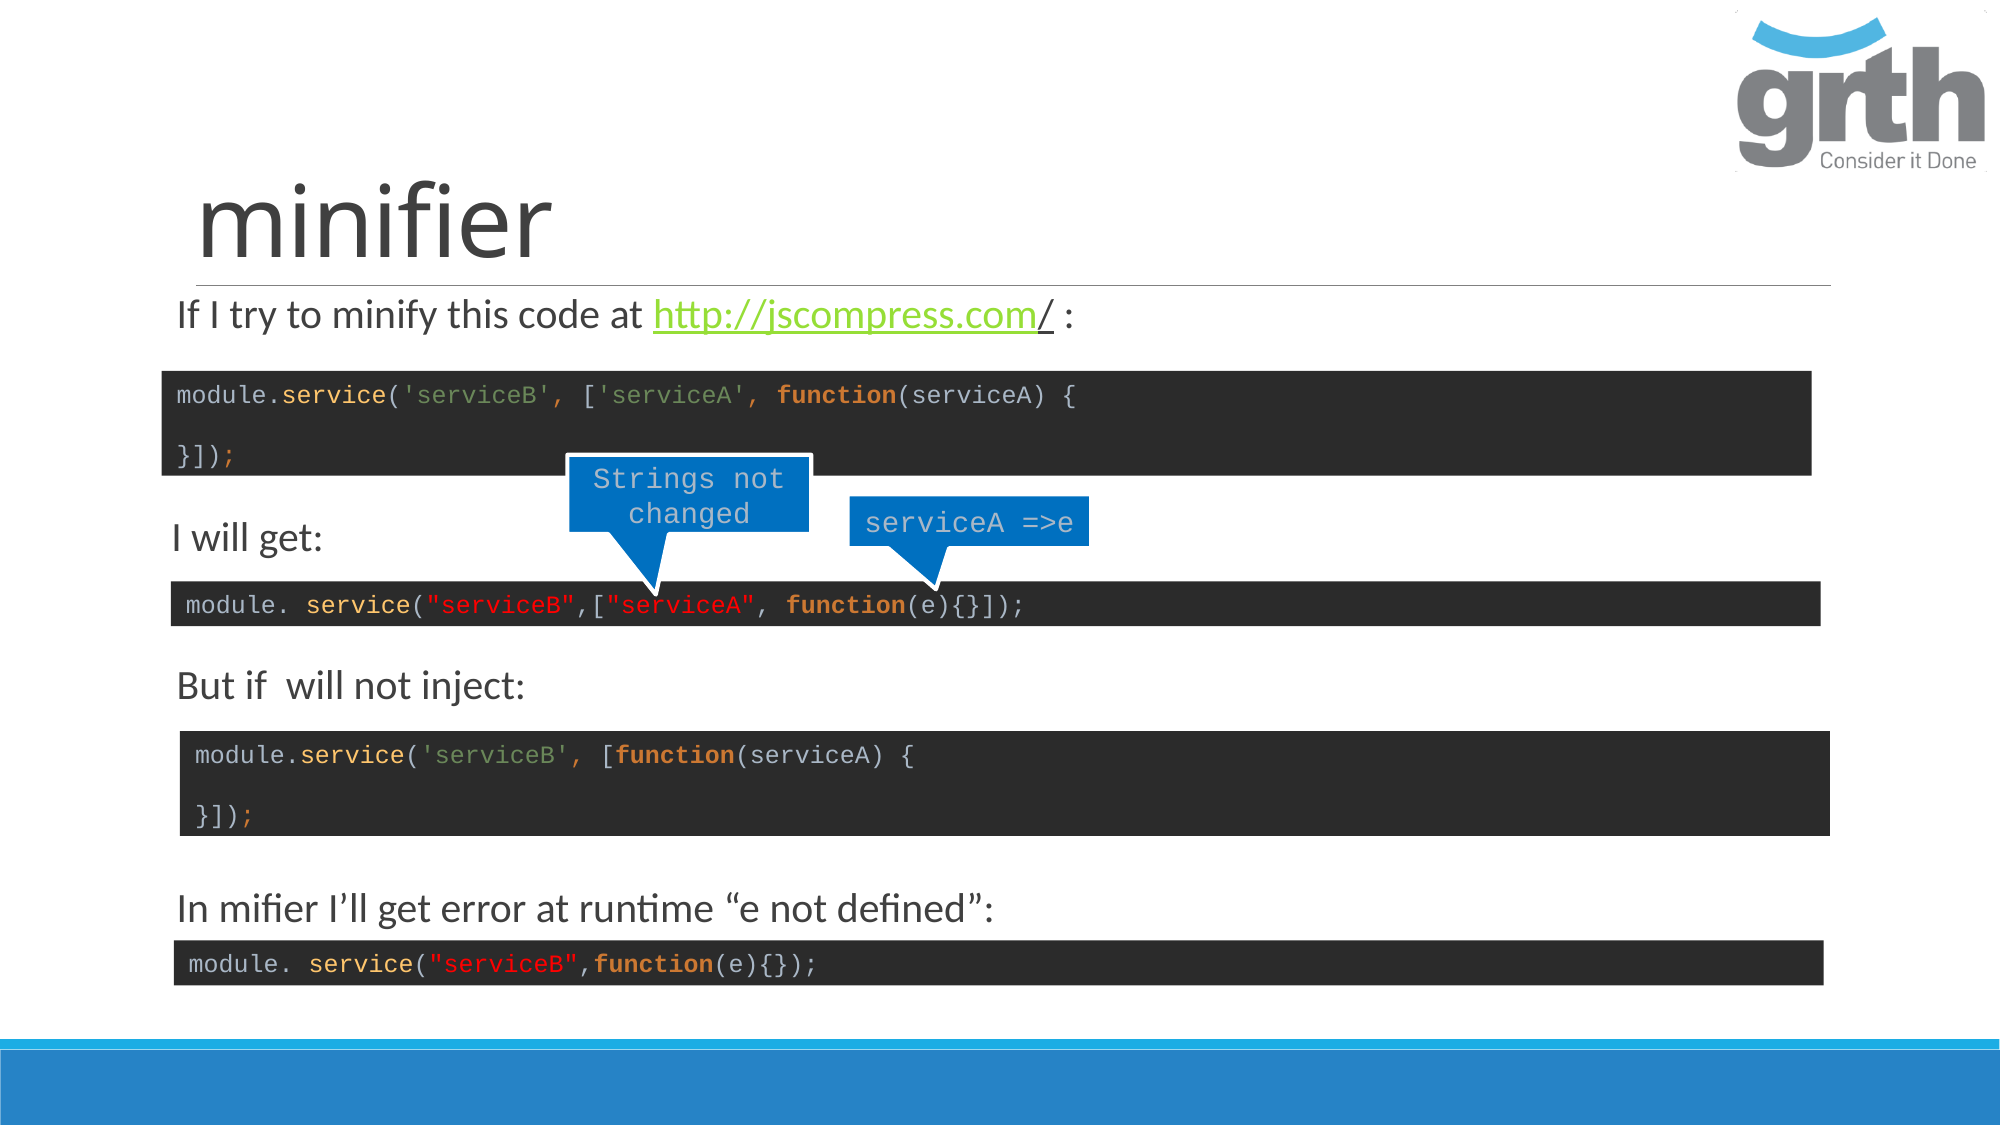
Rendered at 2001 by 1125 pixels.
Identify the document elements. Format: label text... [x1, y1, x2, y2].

title minifier [180, 47, 1830, 285]
list If I try to minify this code at http://jscompress.com/ : I will get: But if will not inject: In mifier I’ll get error at runtime “e not defined”: [161, 285, 1830, 1015]
text_box Strings not changed [565, 452, 814, 597]
text_box module.service('serviceB', [function(serviceA) { }]); [179, 731, 1830, 836]
text_box serviceA =>e [845, 492, 1094, 592]
text_box module.service('serviceB', ['serviceA', function(serviceA) { }]); [161, 370, 1812, 476]
text_box module. service("serviceB",function(e){}); [173, 940, 1824, 986]
picture [1735, 10, 1987, 172]
text_box module. service("serviceB",["serviceA", function(e){}]); [170, 581, 1821, 627]
